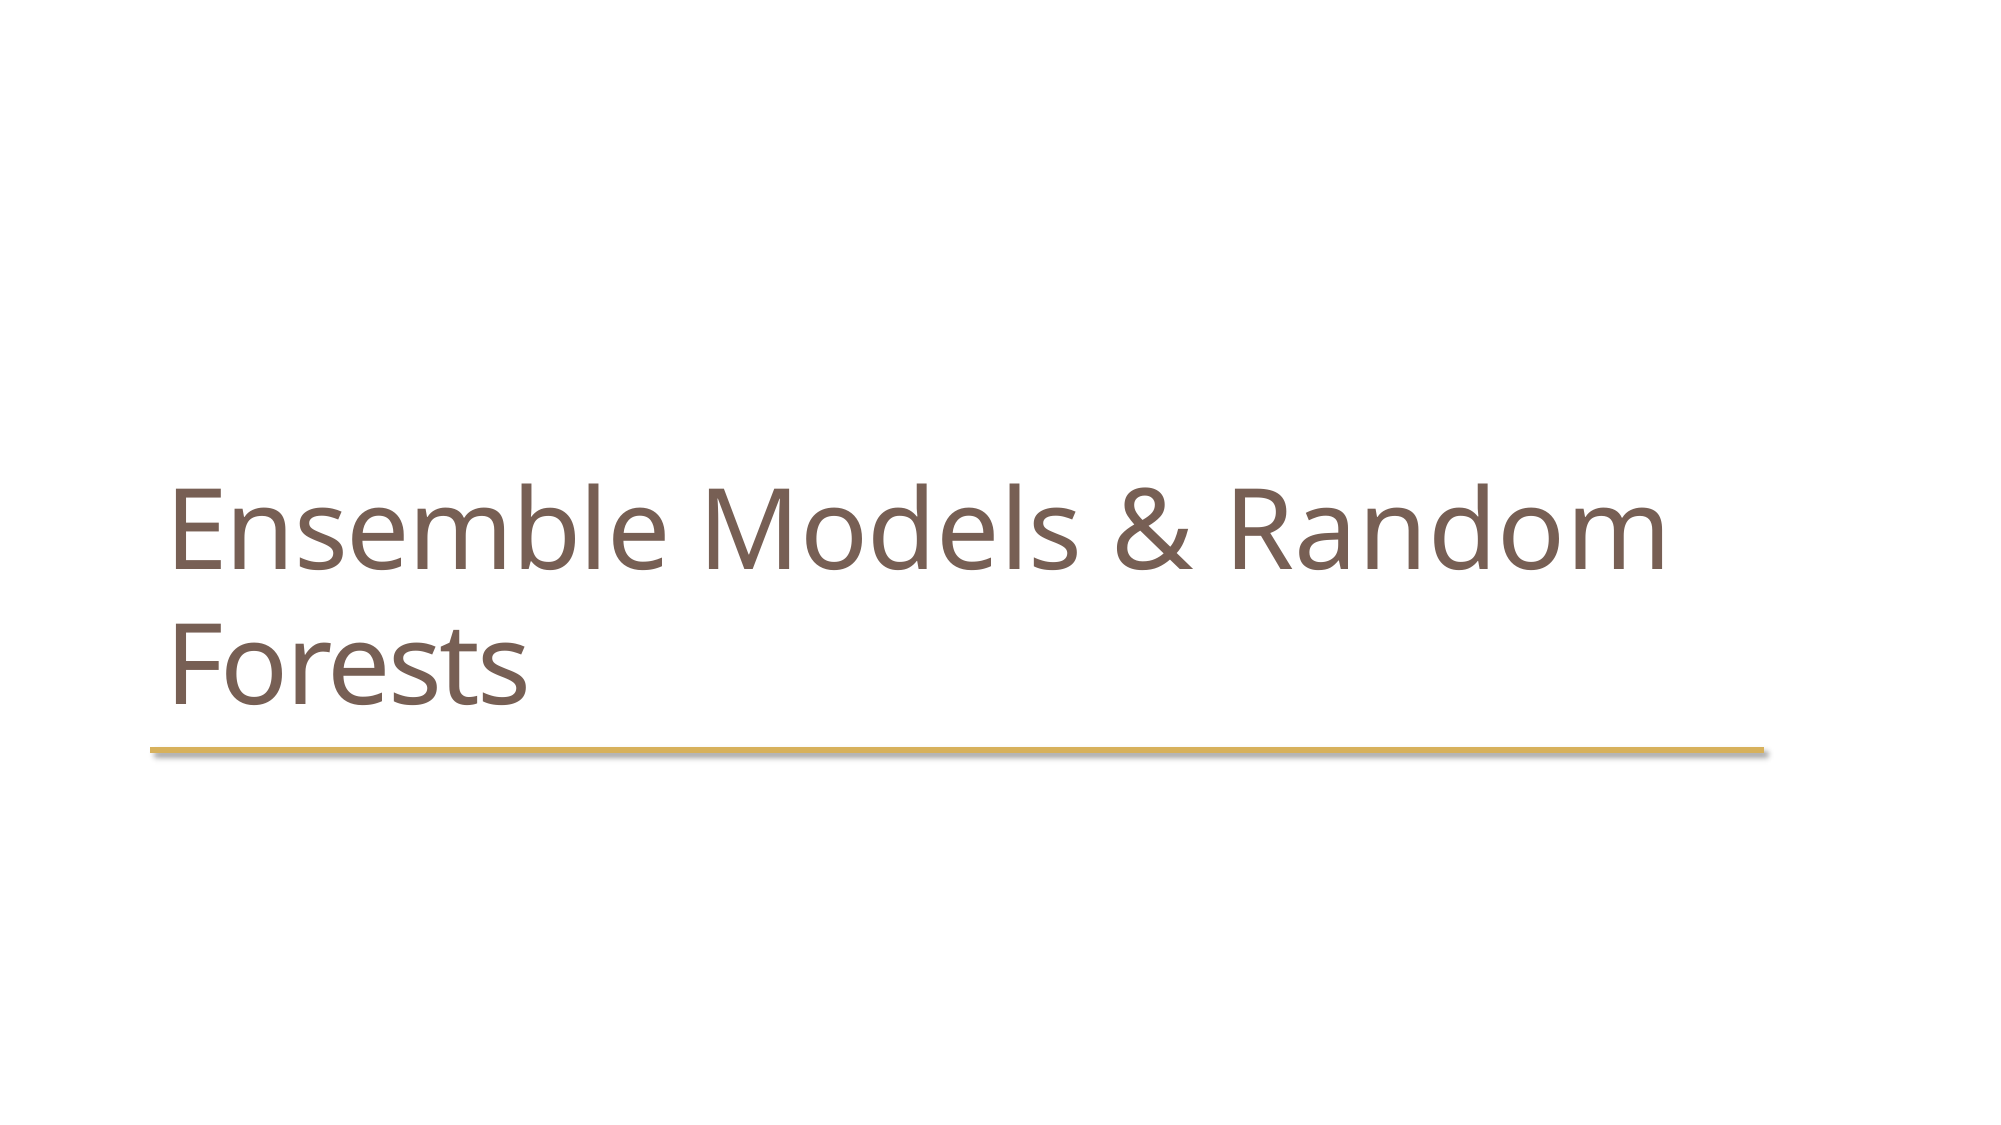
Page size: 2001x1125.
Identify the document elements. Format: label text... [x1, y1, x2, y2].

picture [147, 744, 1776, 765]
title Ensemble Models & Random Forests [162, 424, 1838, 728]
